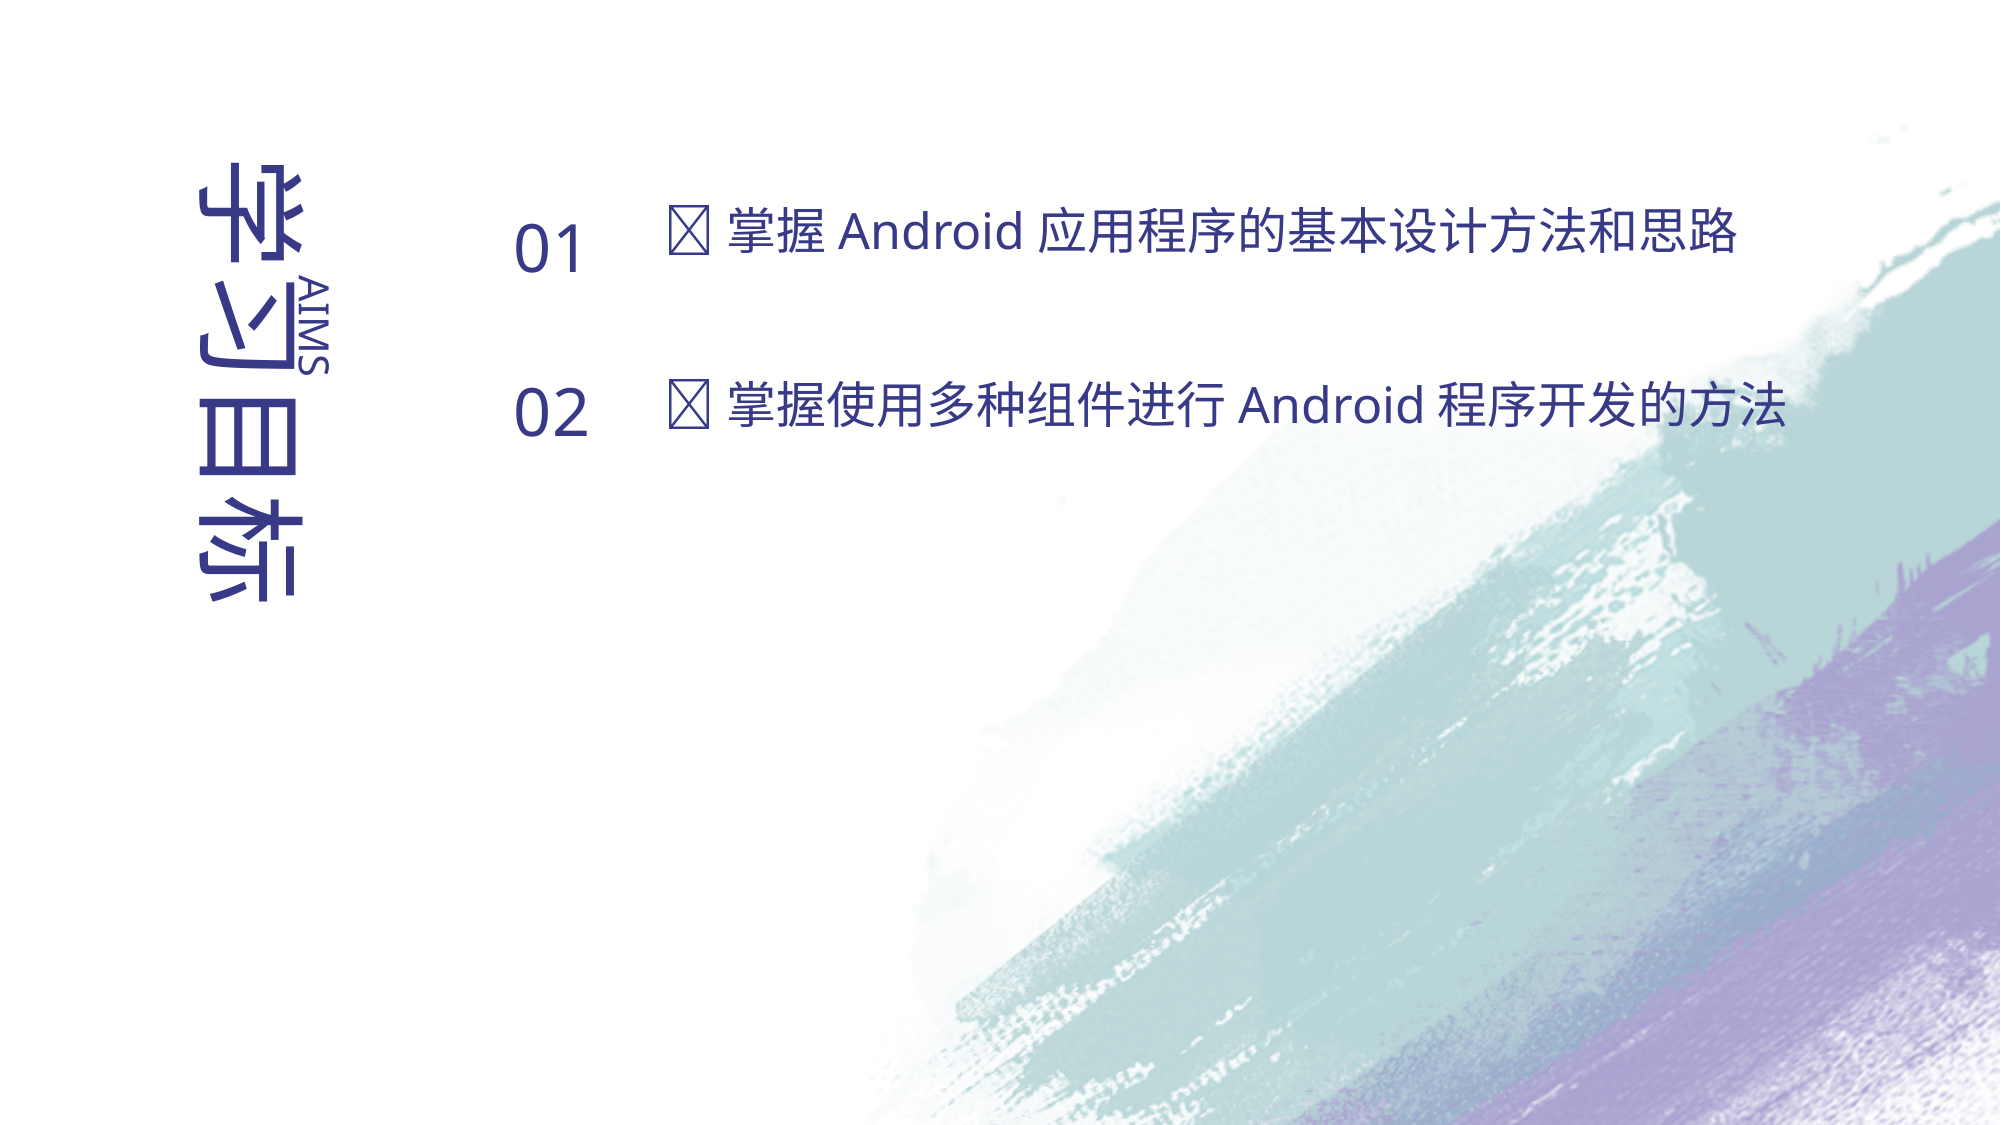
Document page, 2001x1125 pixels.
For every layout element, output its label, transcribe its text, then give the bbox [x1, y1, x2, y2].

picture [778, 0, 2000, 1125]
text_box 02 [486, 361, 618, 457]
text_box 掌握使用多种组件进行Android程序开发的方法 [649, 344, 778, 462]
text_box 01 [486, 198, 618, 294]
text_box 掌握Android应用程序的基本设计方法和思路 [649, 171, 778, 289]
text_box 学习目标 [161, 142, 329, 706]
text_box AIMS [261, 260, 370, 535]
